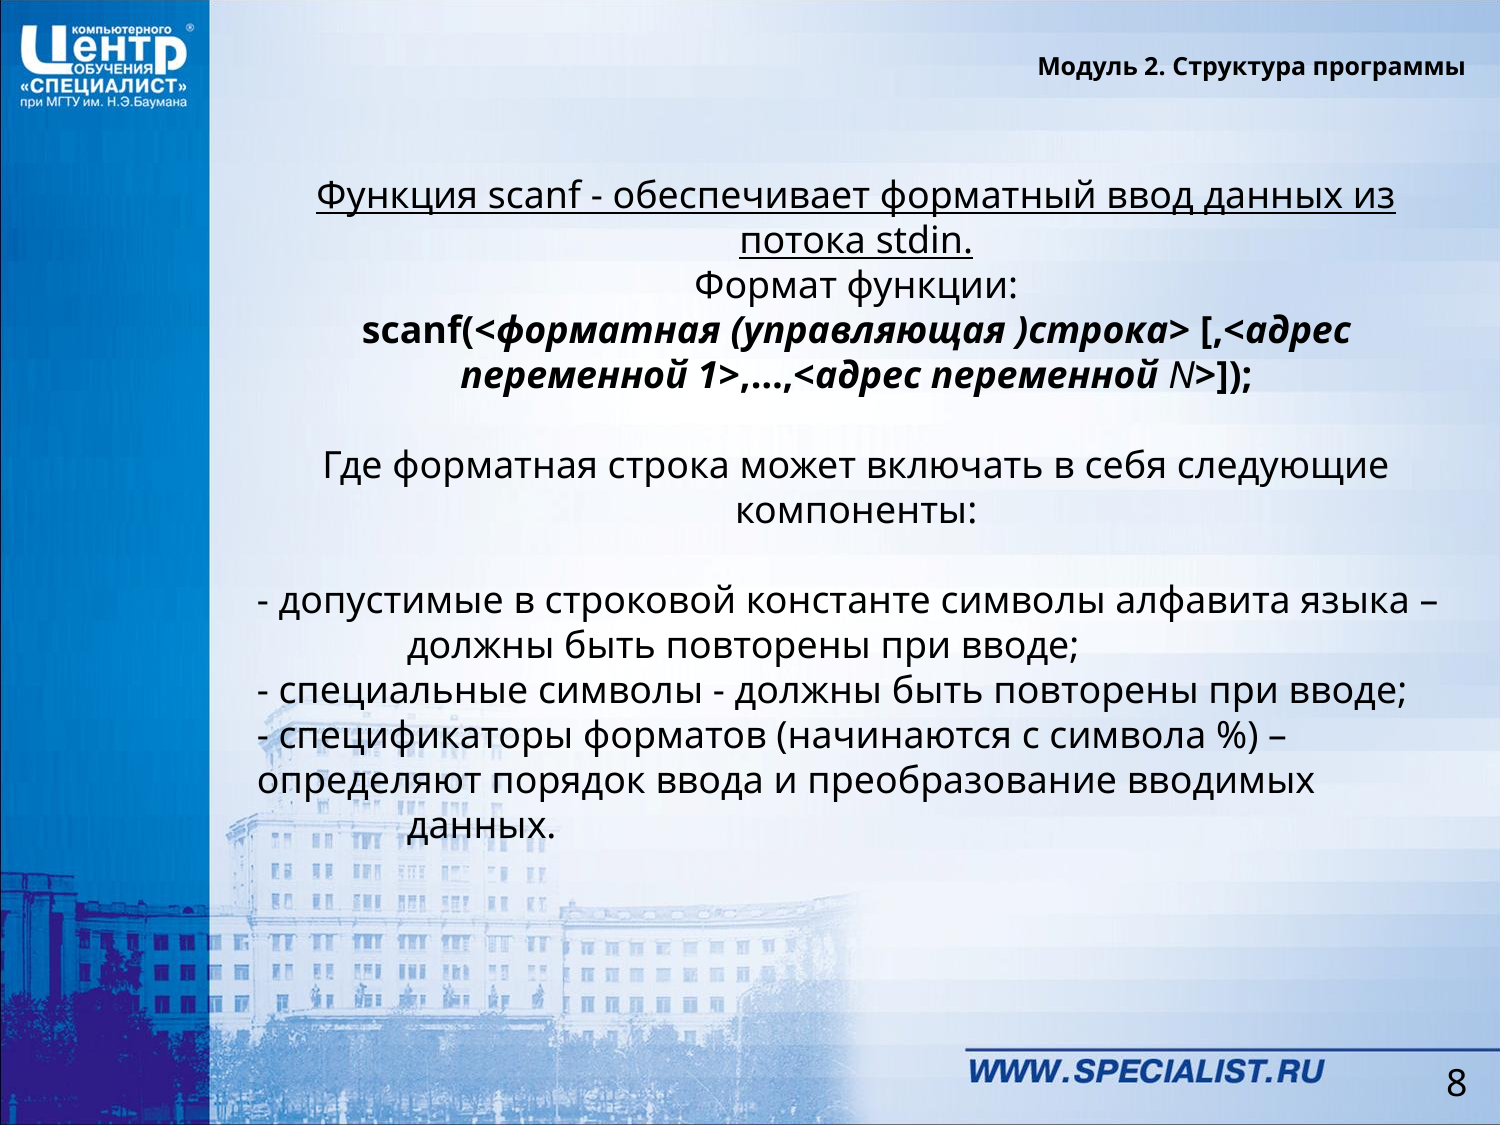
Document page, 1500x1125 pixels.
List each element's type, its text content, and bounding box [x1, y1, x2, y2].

picture [0, 0, 1500, 1125]
text_box Модуль 2. Структура программы [1022, 42, 1482, 88]
text_box Функция scanf - обеспечивает форматный ввод данных из потока stdin. Формат функции: scanf(<форматная (управляющая )строка> [,<адрес переменной 1>,…,<адрес переменной N>]); Где форматная строка может включать в себя следующие компоненты: - допустимые в строковой константе символы алфавита языка – должны быть повторены при вводе; - специальные символы - должны быть повторены при вводе; - спецификаторы форматов (начинаются с символа %) – определяют порядок ввода и преобразование вводимых данных. [242, 163, 1471, 854]
text_box 8 [1132, 1051, 1483, 1125]
